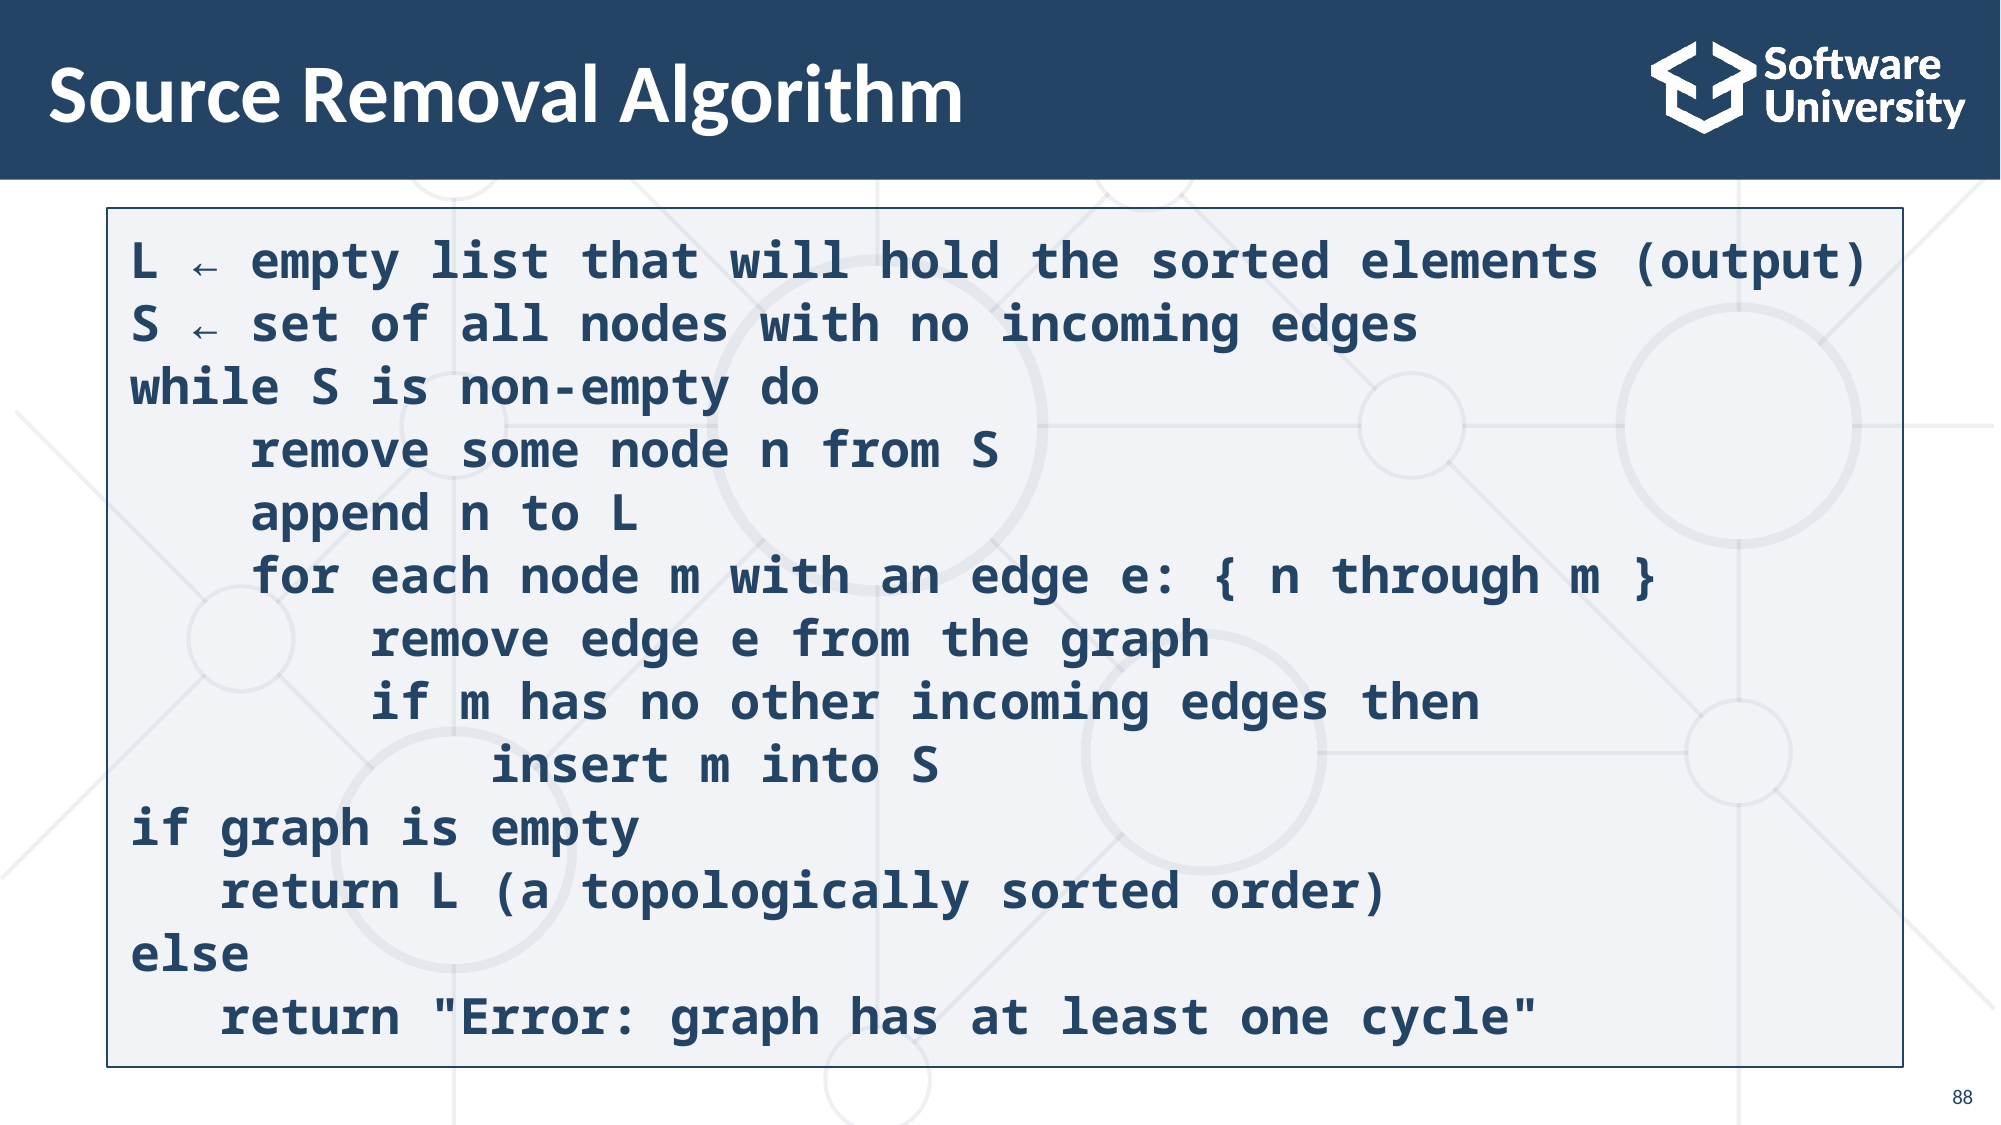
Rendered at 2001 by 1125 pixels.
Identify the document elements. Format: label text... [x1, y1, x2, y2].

title Source Removal Algorithm [31, 16, 1625, 162]
list L ← empty list that will hold the sorted elements (output) S ← set of all nodes with no incoming edges while S is non-empty do remove some node n from S append n to L for each node m with an edge e: { n through m } remove edge e from the graph if m has no other incoming edges then insert m into S if graph is empty return L (a topologically sorted order) else return "Error: graph has at least one cycle" [106, 207, 1904, 1068]
slide_number 88 [1927, 1067, 1989, 1117]
picture [1651, 41, 1966, 134]
